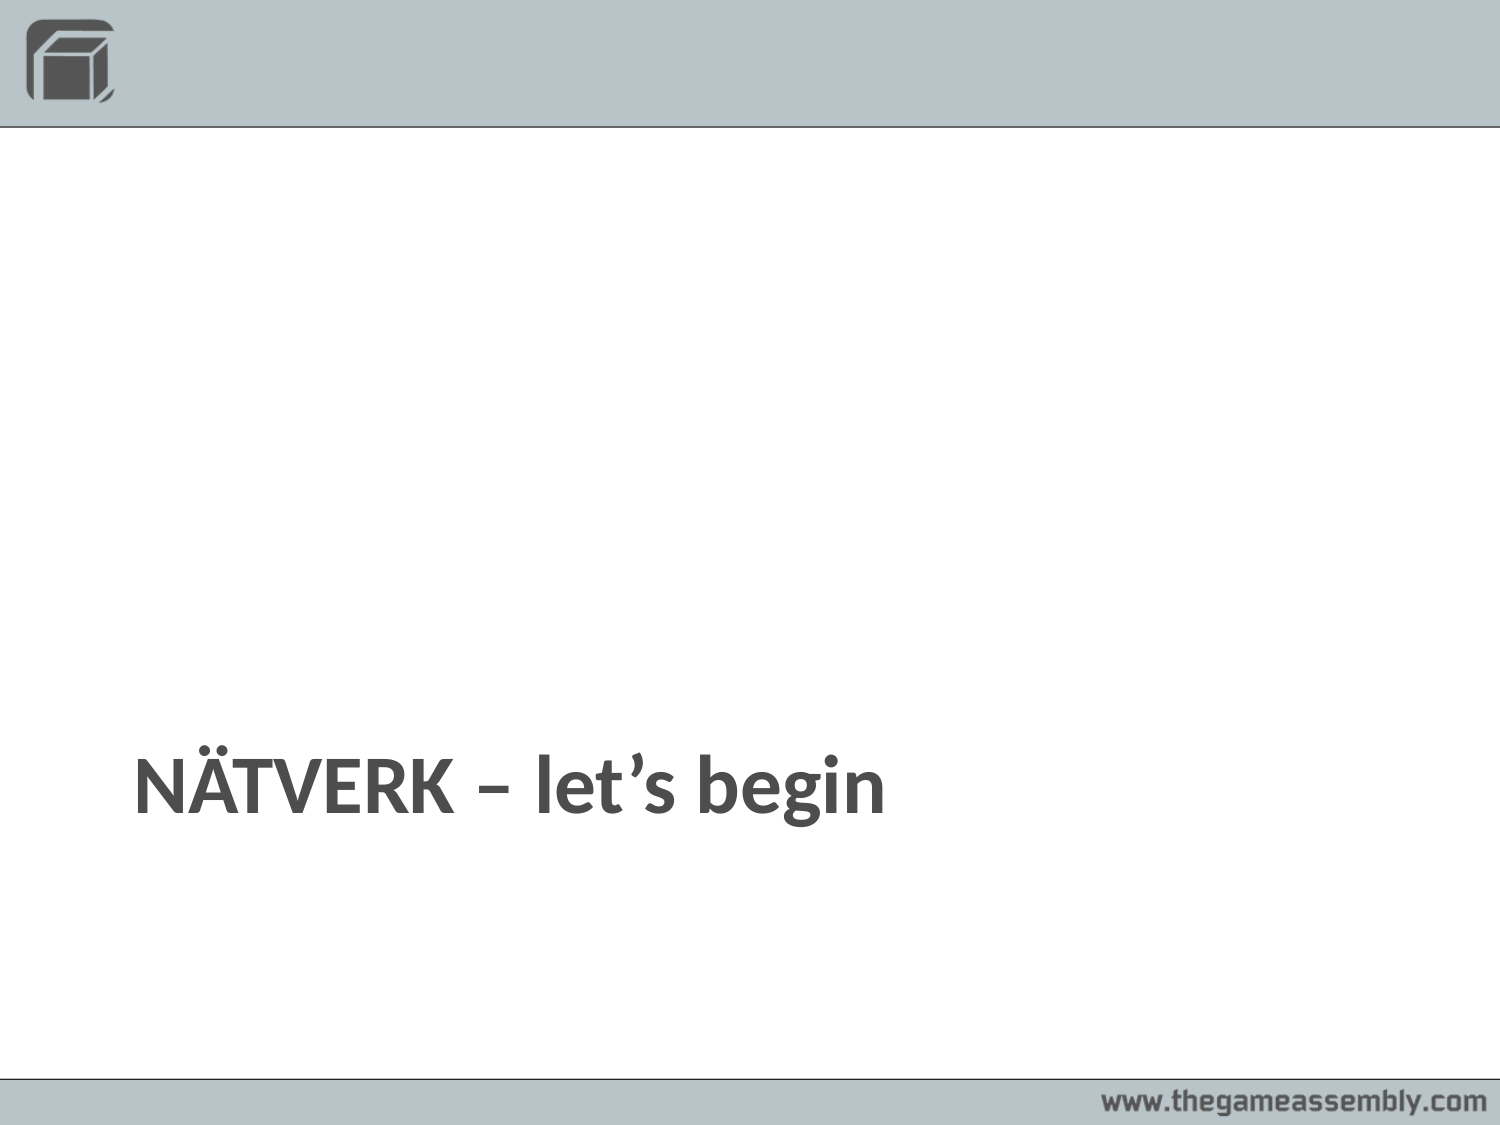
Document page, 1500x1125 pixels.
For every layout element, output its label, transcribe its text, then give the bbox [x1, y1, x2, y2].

title NÄTVERK – let’s begin [118, 722, 1394, 947]
picture [0, 0, 1500, 1125]
